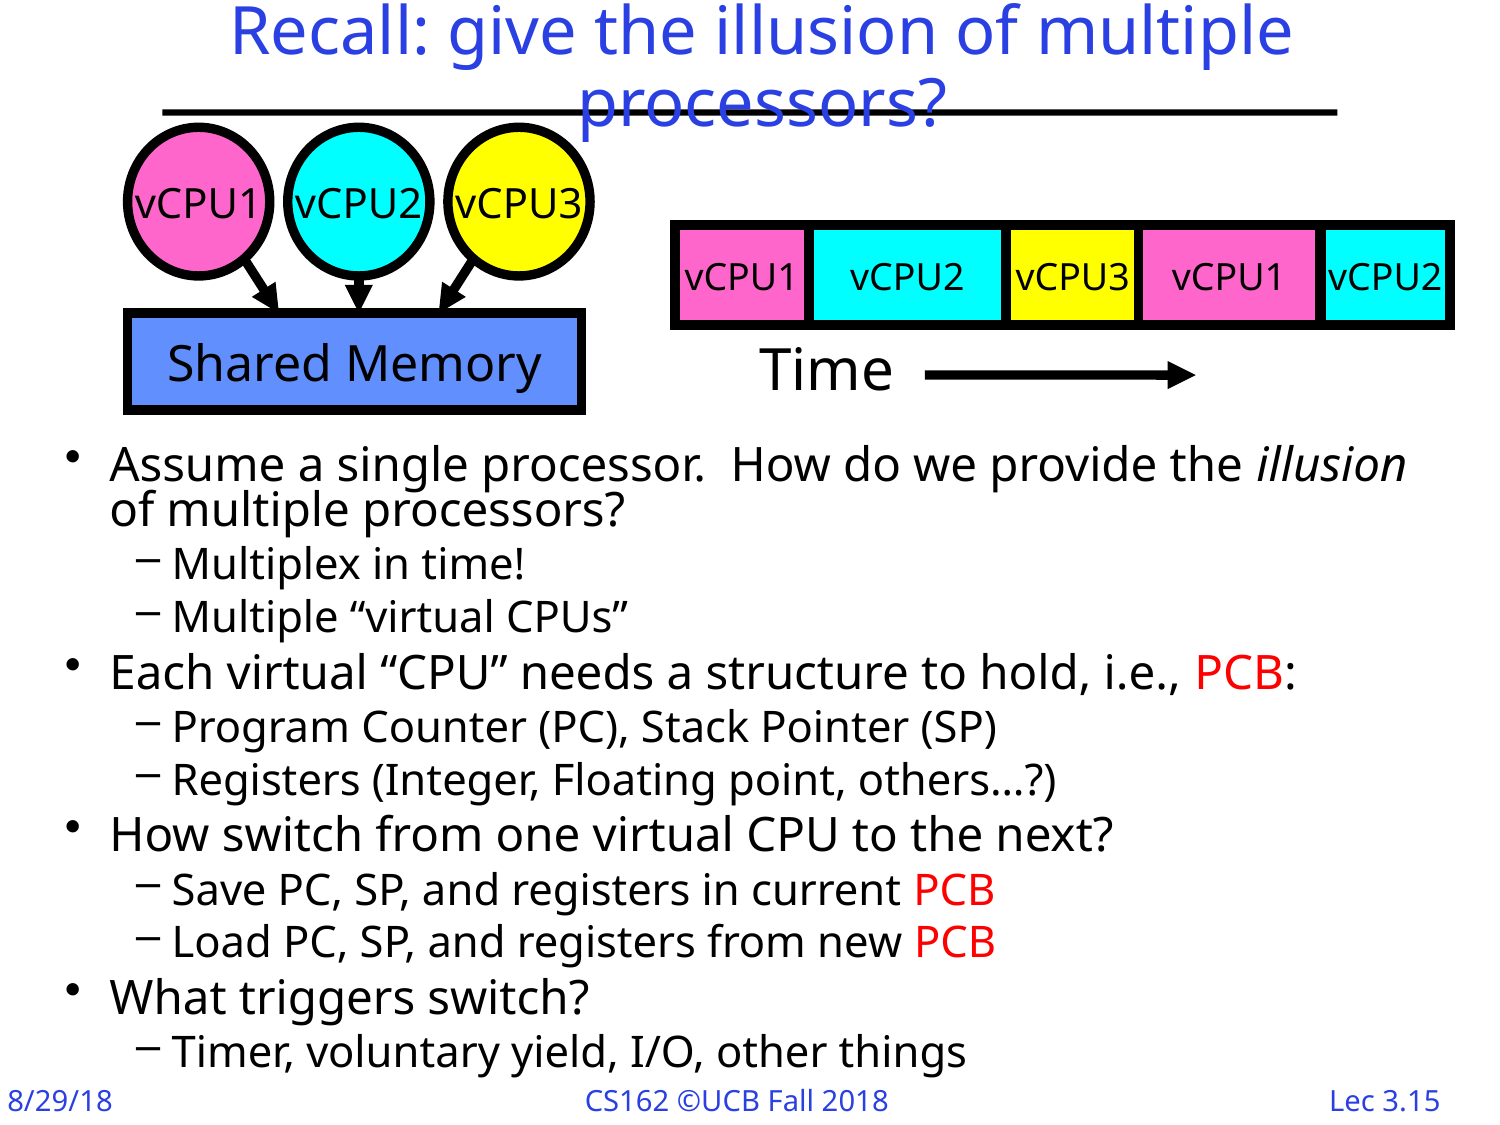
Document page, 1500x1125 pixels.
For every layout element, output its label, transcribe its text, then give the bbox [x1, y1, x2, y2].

list Assume a single processor. How do we provide the illusion of multiple processors? Multiplex in time! Multiple “virtual CPUs” Each virtual “CPU” needs a structure to hold, i.e., PCB: Program Counter (PC), Stack Pointer (SP) Registers (Integer, Floating point, others…?) How switch from one virtual CPU to the next? Save PC, SP, and registers in current PCB Load PC, SP, and registers from new PCB What triggers switch? Timer, voluntary yield, I/O, other things [50, 437, 1463, 1088]
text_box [127, 127, 591, 411]
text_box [674, 224, 1451, 412]
title Recall: give the illusion of multiple processors? [75, 24, 1450, 113]
